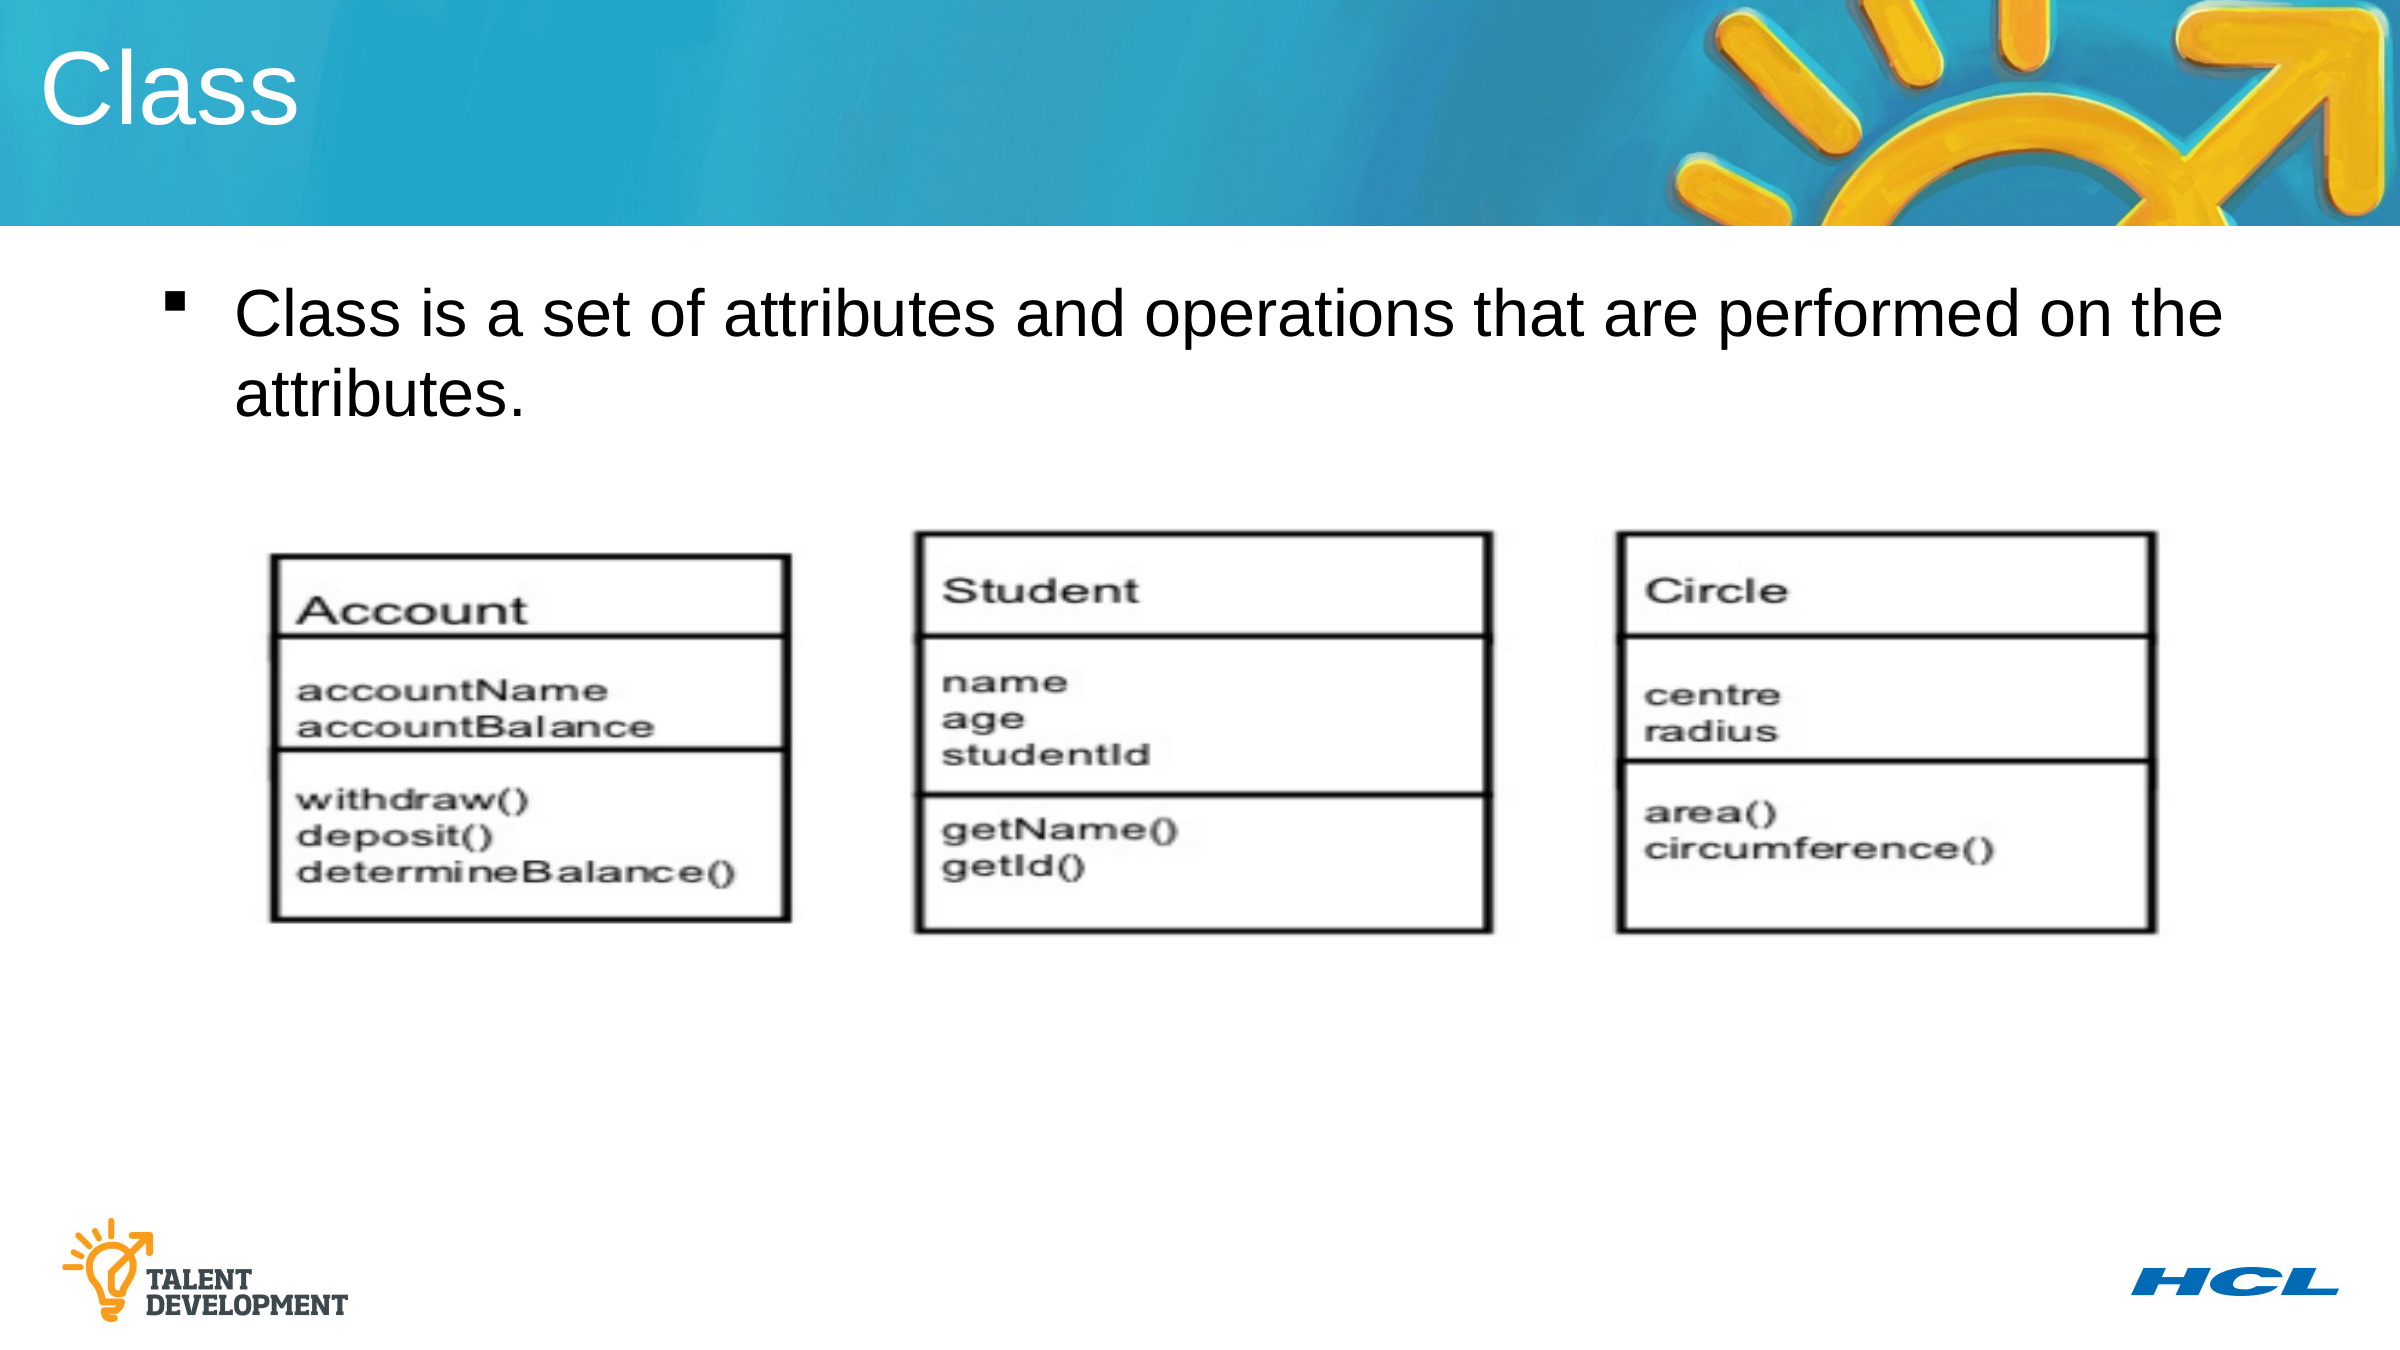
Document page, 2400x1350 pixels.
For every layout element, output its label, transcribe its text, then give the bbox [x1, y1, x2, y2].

list Class is a set of attributes and operations that are performed on the attributes. [144, 262, 2275, 1225]
picture [224, 493, 2201, 951]
picture [2100, 1169, 2397, 1350]
list Class [24, 12, 1675, 138]
picture [0, 0, 2400, 226]
picture [0, 1169, 389, 1350]
